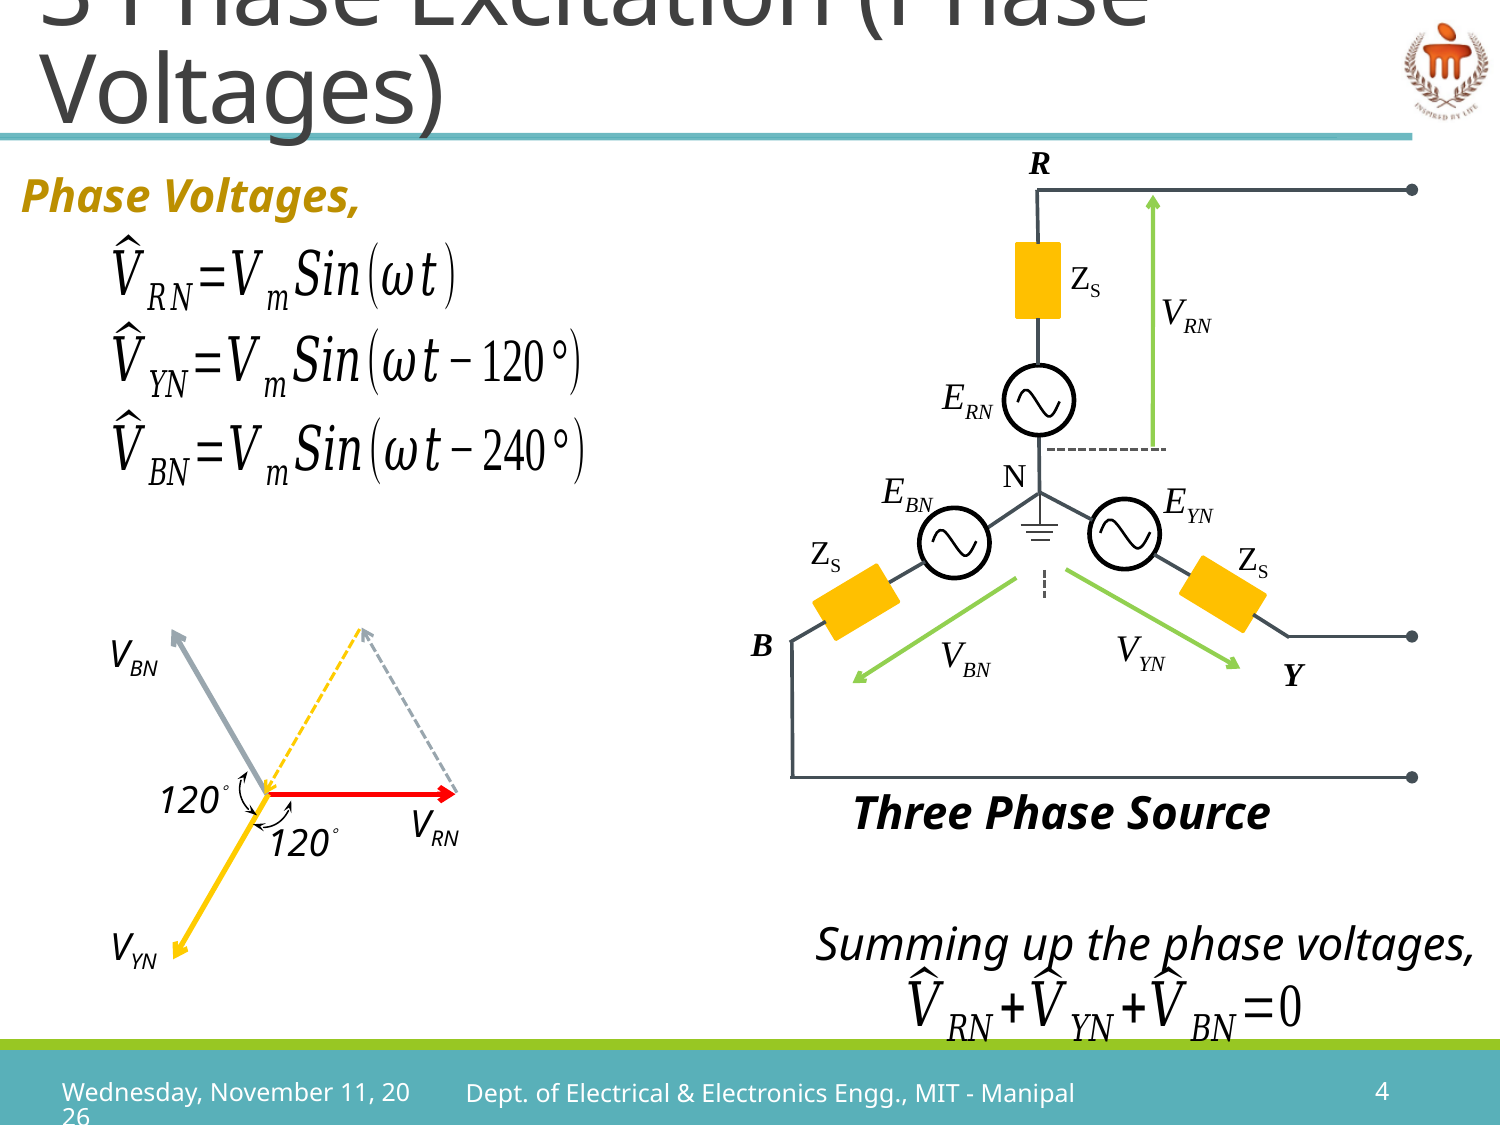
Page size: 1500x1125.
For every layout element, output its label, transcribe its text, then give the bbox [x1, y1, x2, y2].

title 3 Phase Excitation (Phase Voltages) [24, 0, 1475, 151]
picture [1475, 12, 1494, 125]
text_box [735, 134, 1319, 702]
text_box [86, 616, 482, 977]
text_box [852, 577, 1017, 684]
text_box Three Phase Source [750, 776, 1374, 847]
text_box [1020, 493, 1059, 541]
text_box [1065, 568, 1241, 669]
text_box Phase Voltages, [5, 159, 378, 230]
text_box Summing up the phase voltages, [800, 907, 1493, 978]
